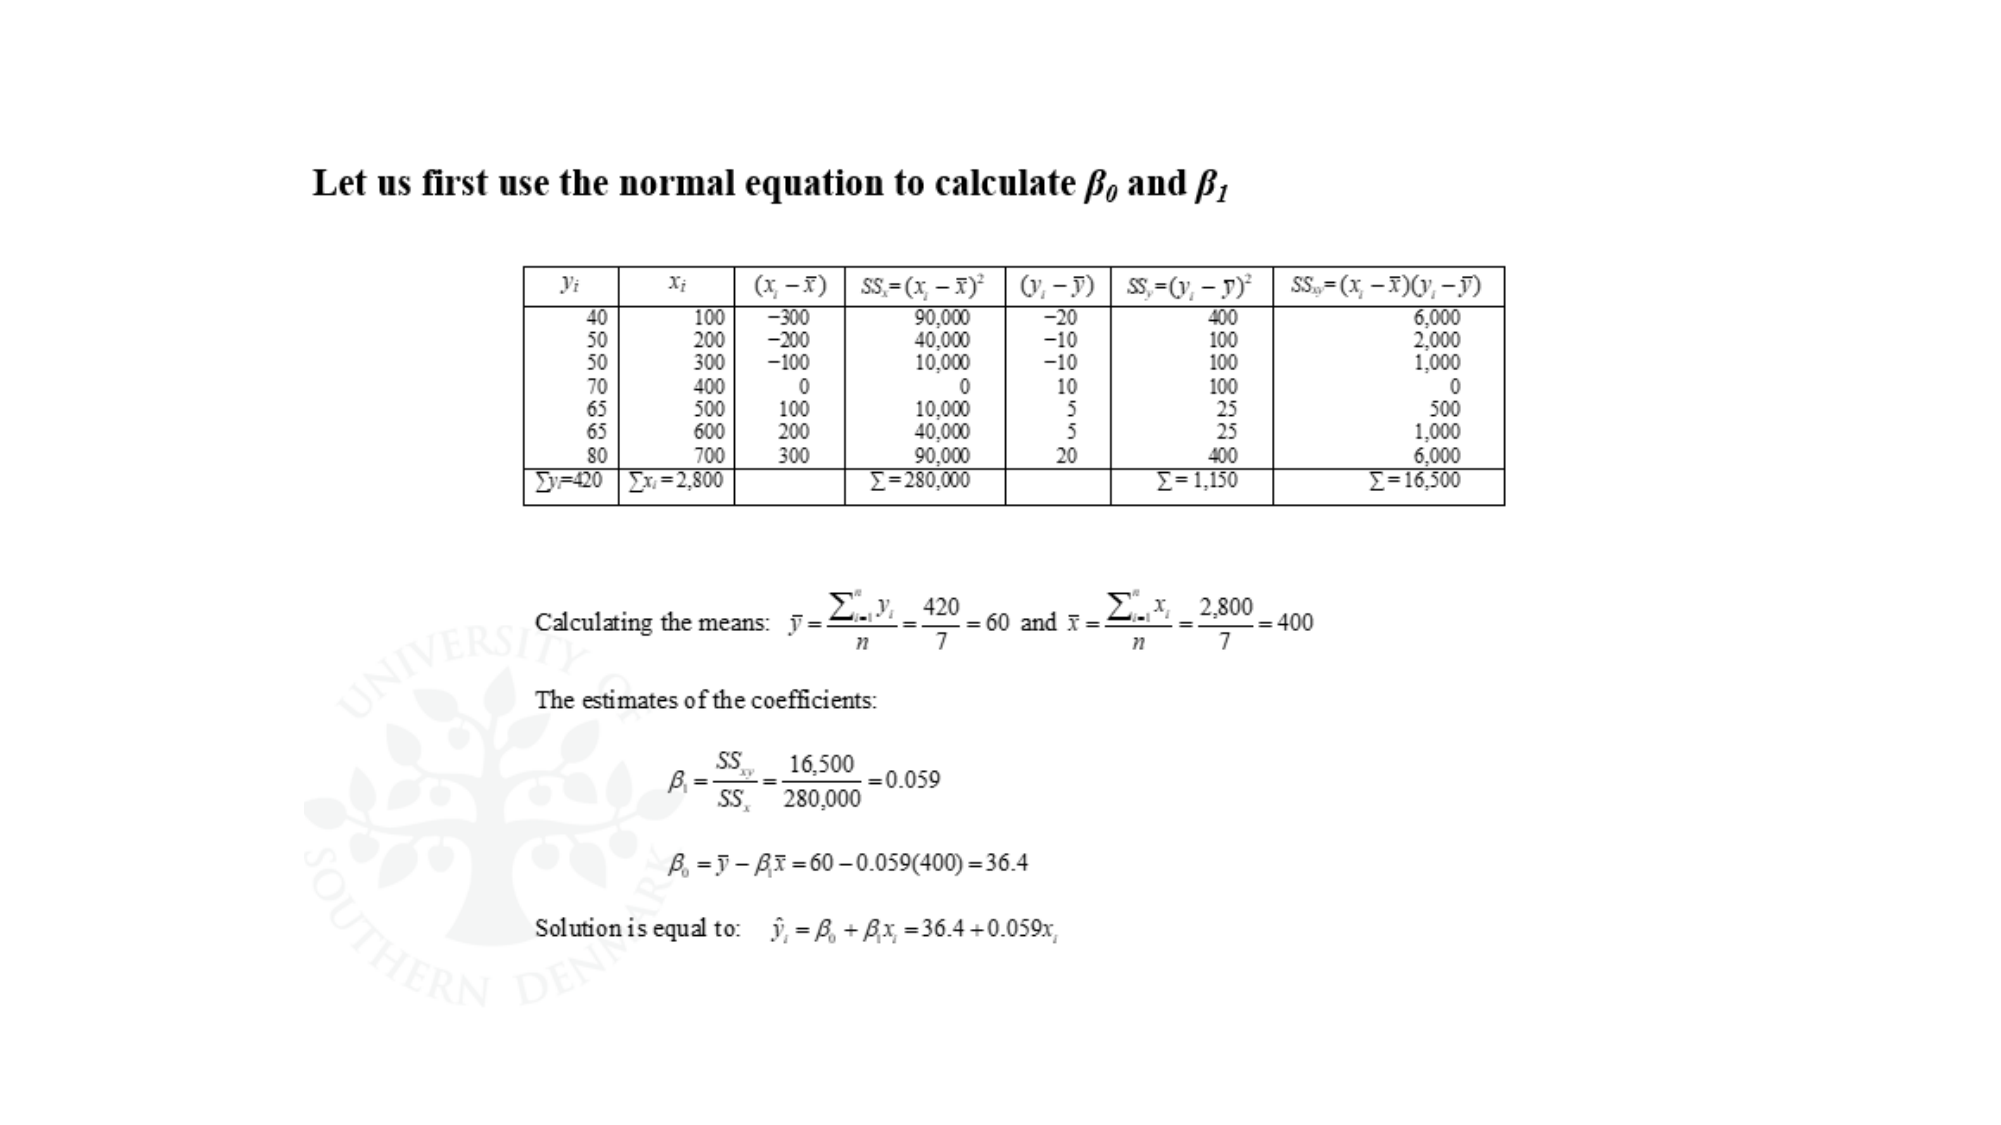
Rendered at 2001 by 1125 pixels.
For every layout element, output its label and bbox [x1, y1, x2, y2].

picture [304, 123, 1682, 1011]
